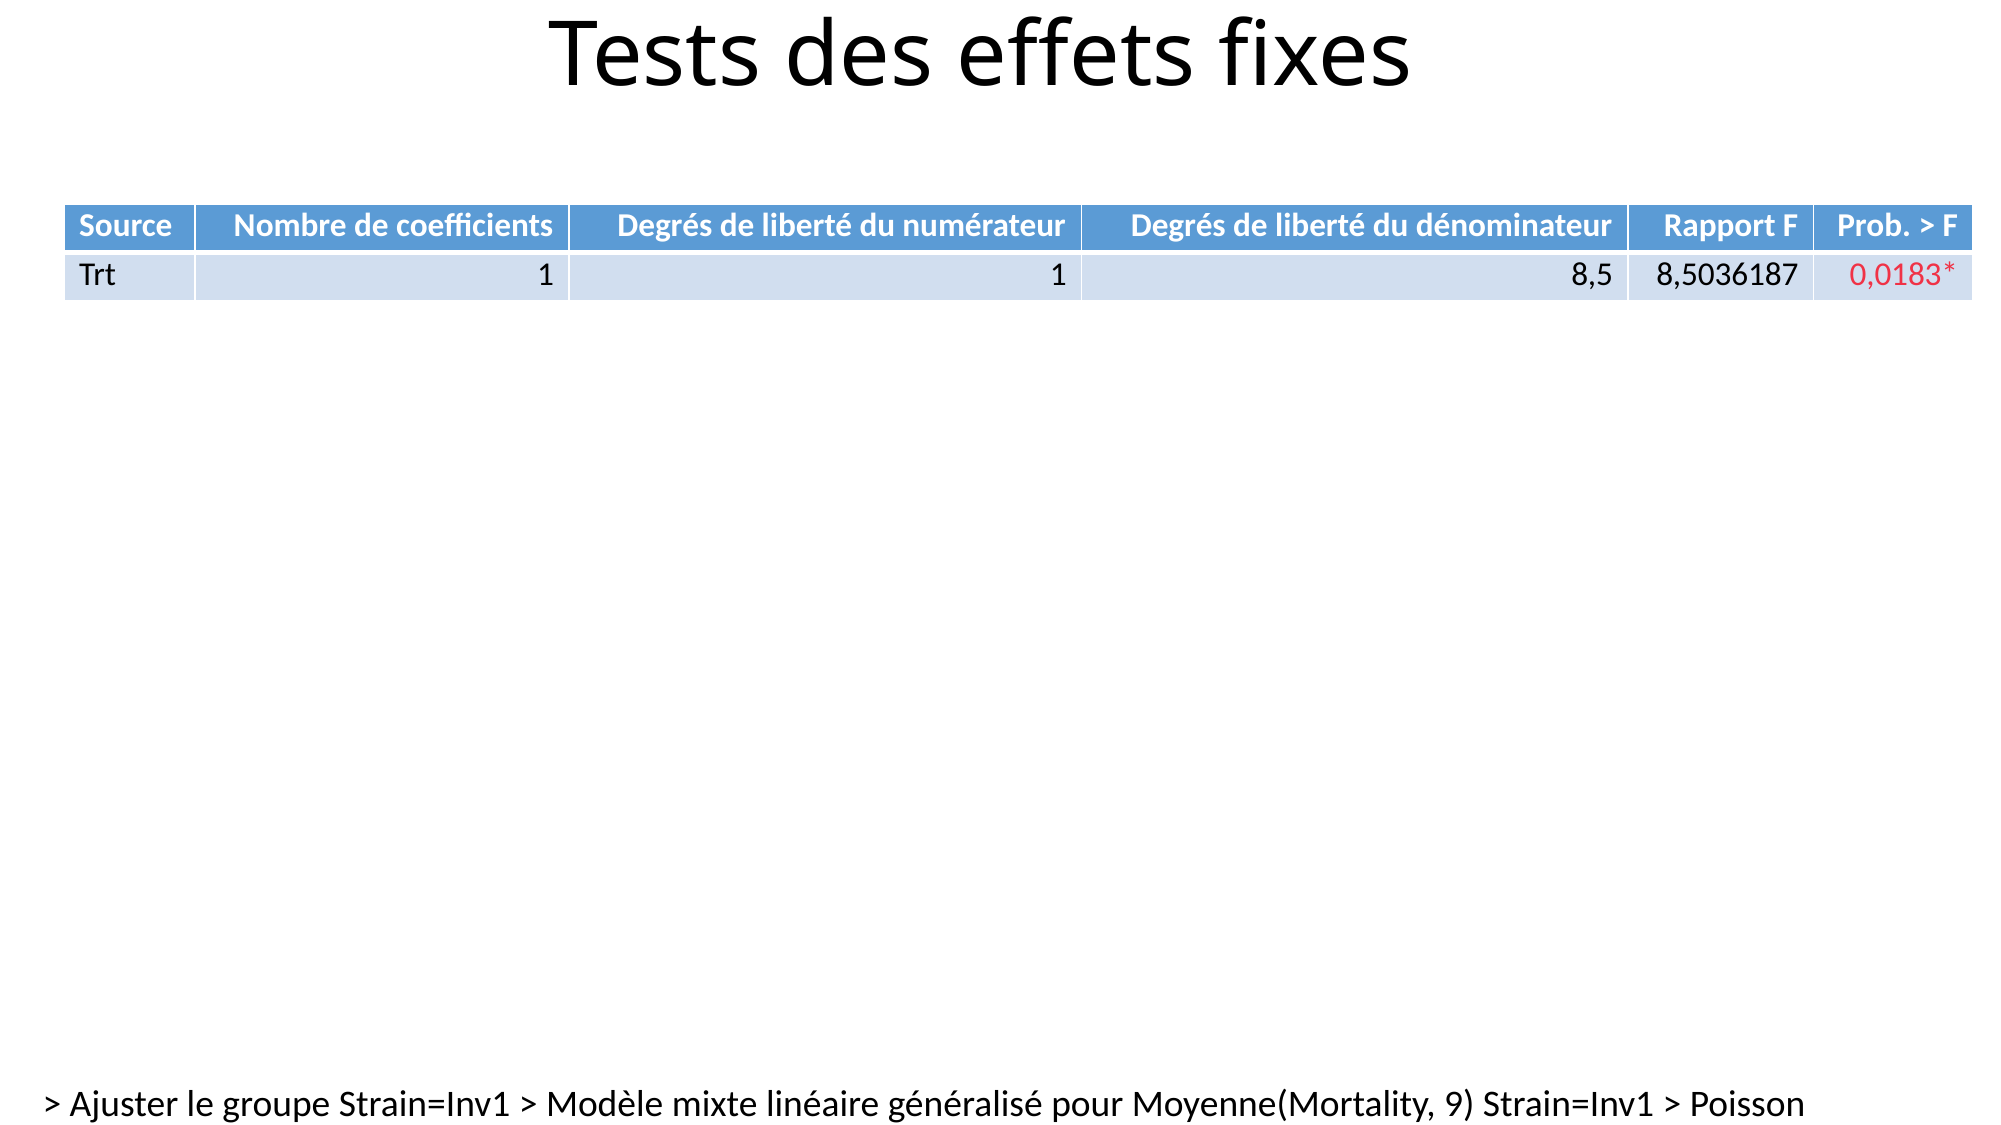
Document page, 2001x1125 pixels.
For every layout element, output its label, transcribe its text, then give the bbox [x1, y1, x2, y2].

table_header Rapport F [1629, 205, 1813, 250]
table_header Degrés de liberté du numérateur [570, 205, 1081, 250]
table_cell 1 [196, 255, 568, 300]
table_header Prob. > F [1814, 205, 1972, 250]
table_header Degrés de liberté du dénominateur [1082, 205, 1627, 250]
table_cell 1 [570, 255, 1081, 300]
table_cell 8,5036187 [1629, 255, 1813, 300]
table_header Source [65, 205, 194, 250]
table_cell Trt [65, 255, 194, 300]
table_header Nombre de coefficients [196, 205, 568, 250]
title Tests des effets fixes [0, 0, 1963, 113]
table_cell 8,5 [1082, 255, 1627, 300]
table_cell 0,0183* [1814, 255, 1972, 300]
text_box > Ajuster le groupe Strain=Inv1 > Modèle mixte linéaire généralisé pour Moyenne(Mortality, 9) Strain=Inv1 > Poisson [42, 1079, 1808, 1125]
